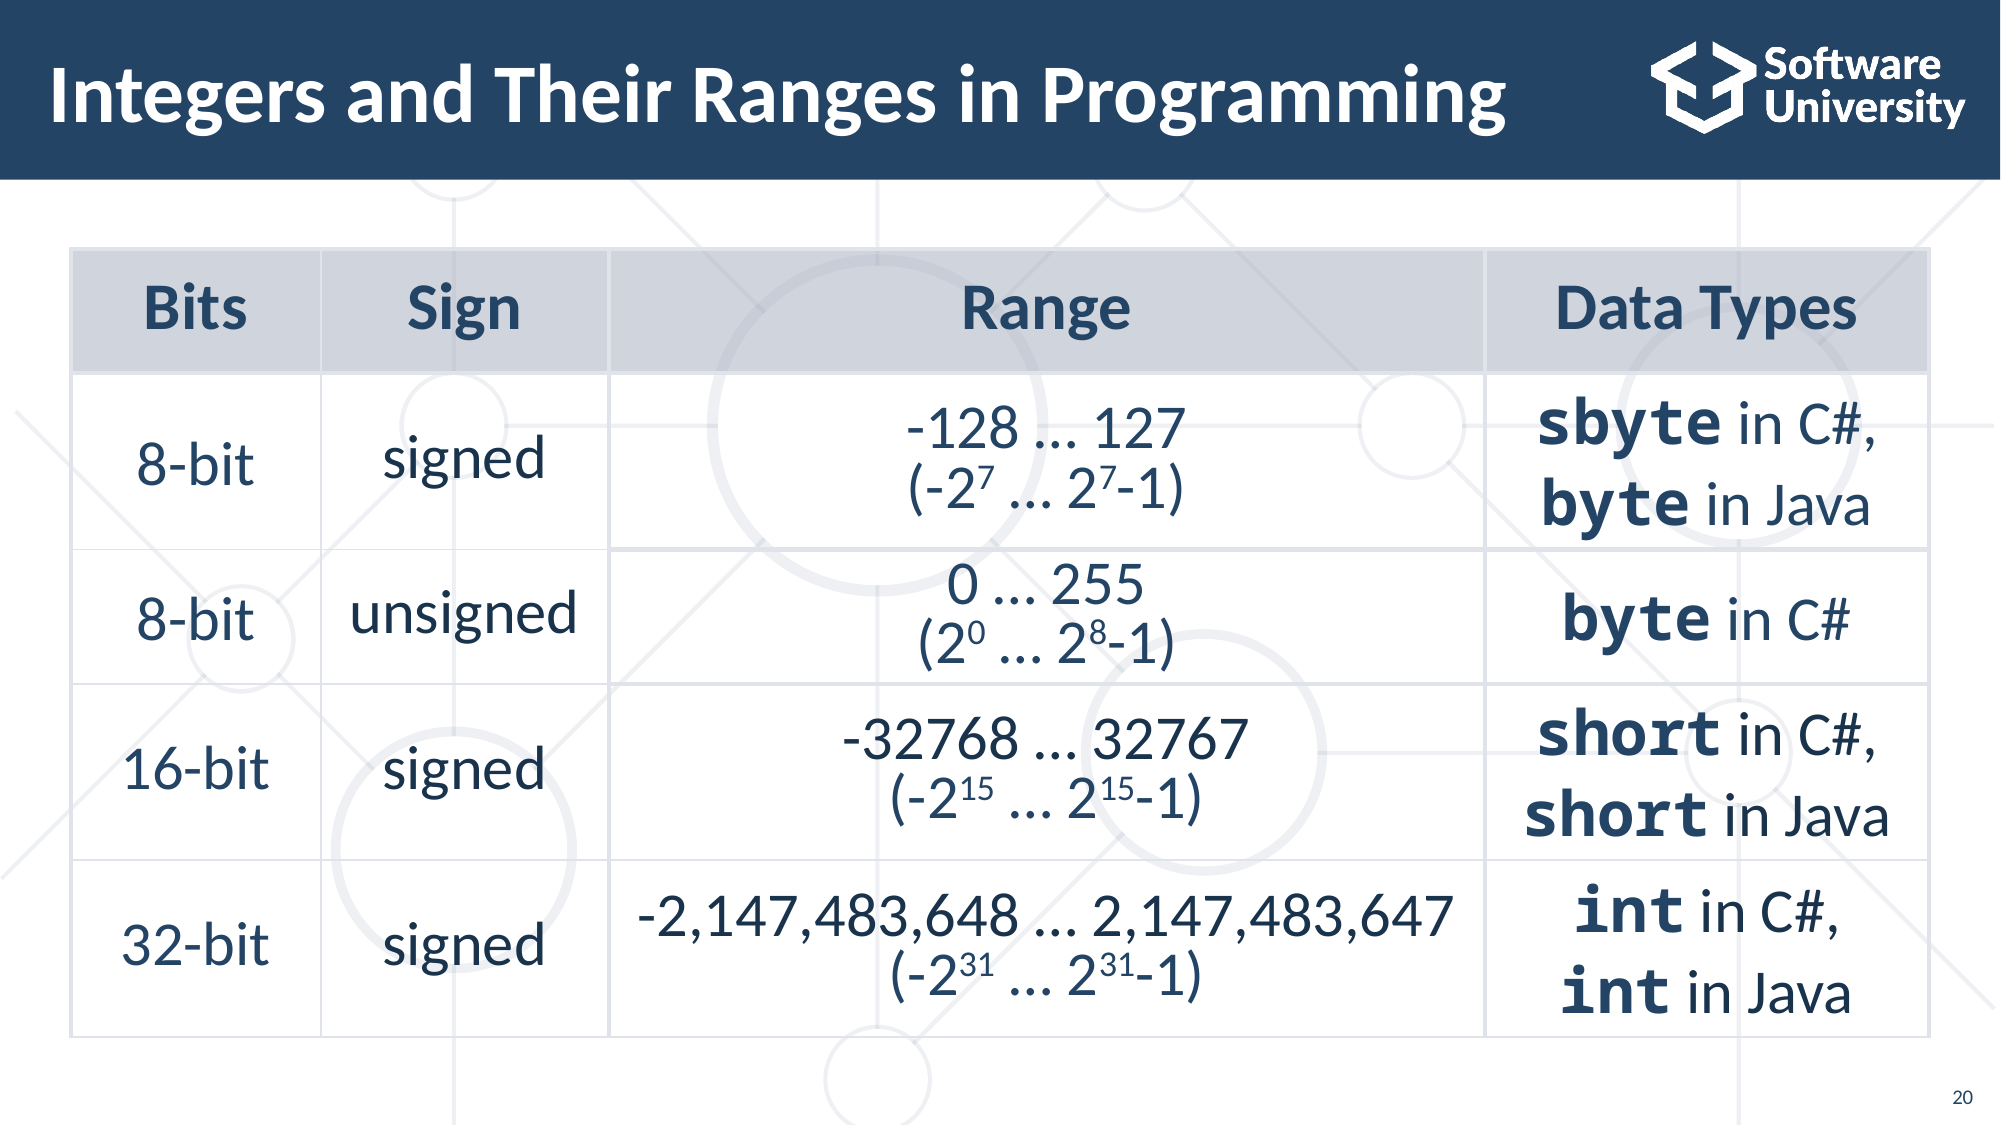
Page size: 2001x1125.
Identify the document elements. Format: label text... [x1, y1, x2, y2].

table_cell 0 … 255 (20 … 28-1) [611, 552, 1483, 682]
table_cell short in C#, short in Java [1487, 686, 1927, 859]
table_cell byte in C# [1487, 552, 1927, 682]
table_cell 32-bit [73, 861, 320, 1036]
table_header Range [611, 251, 1483, 371]
picture [1651, 41, 1966, 134]
table_cell 8-bit [73, 550, 320, 683]
table_cell signed [322, 861, 607, 1036]
slide_number 20 [1927, 1067, 1989, 1117]
title Integers and Their Ranges in Programming [31, 16, 1625, 162]
table_cell unsigned [322, 550, 607, 683]
table_cell sbyte in C#, byte in Java [1487, 375, 1927, 547]
table_header Sign [322, 251, 607, 371]
table_cell int in C#, int in Java [1487, 861, 1927, 1036]
table_cell signed [322, 375, 607, 549]
table_cell 16-bit [73, 685, 320, 859]
table_cell -128 … 127 (-27 … 27-1) [611, 375, 1483, 547]
table_header Data Types [1487, 251, 1927, 371]
table_cell 8-bit [73, 375, 320, 549]
table_cell -2,147,483,648 … 2,147,483,647 (-231 … 231-1) [611, 861, 1483, 1036]
table_cell -32768 … 32767 (-215 … 215-1) [611, 686, 1483, 859]
table_header Bits [73, 251, 320, 371]
table_cell signed [322, 685, 607, 859]
